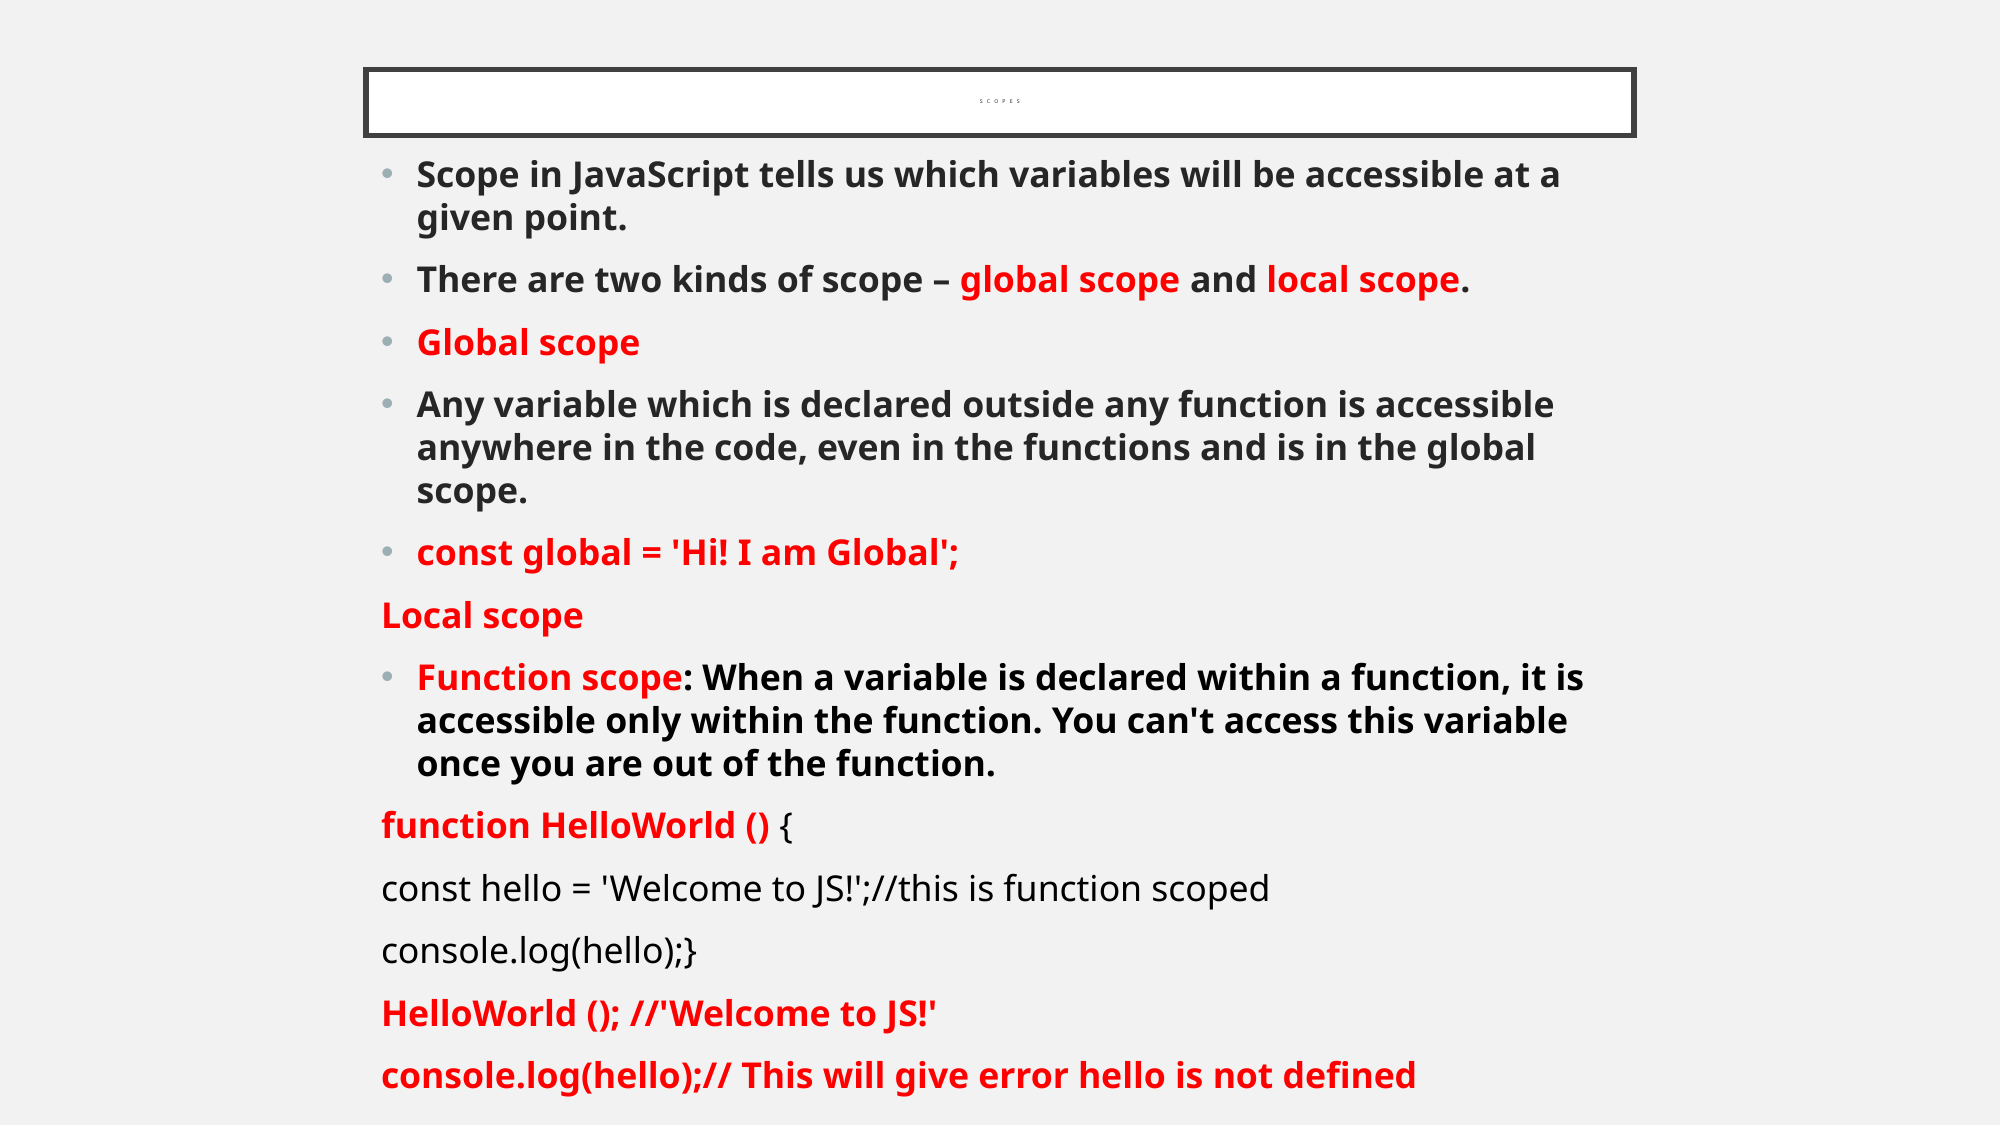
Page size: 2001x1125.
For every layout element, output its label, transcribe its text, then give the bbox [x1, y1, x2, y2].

title Scopes [363, 67, 1637, 138]
list Scope in JavaScript tells us which variables will be accessible at a given point. There are two kinds of scope – global scope and local scope. Global scope Any variable which is declared outside any function is accessible anywhere in the code, even in the functions and is in the global scope. const global = 'Hi! I am Global'; Local scope Function scope: When a variable is declared within a function, it is accessible only within the function. You can't access this variable once you are out of the function. function HelloWorld () { const hello = 'Welcome to JS!';//this is function scoped console.log(hello);} HelloWorld (); //'Welcome to JS!' console.log(hello);// This will give error hello is not defined [366, 144, 1634, 1110]
